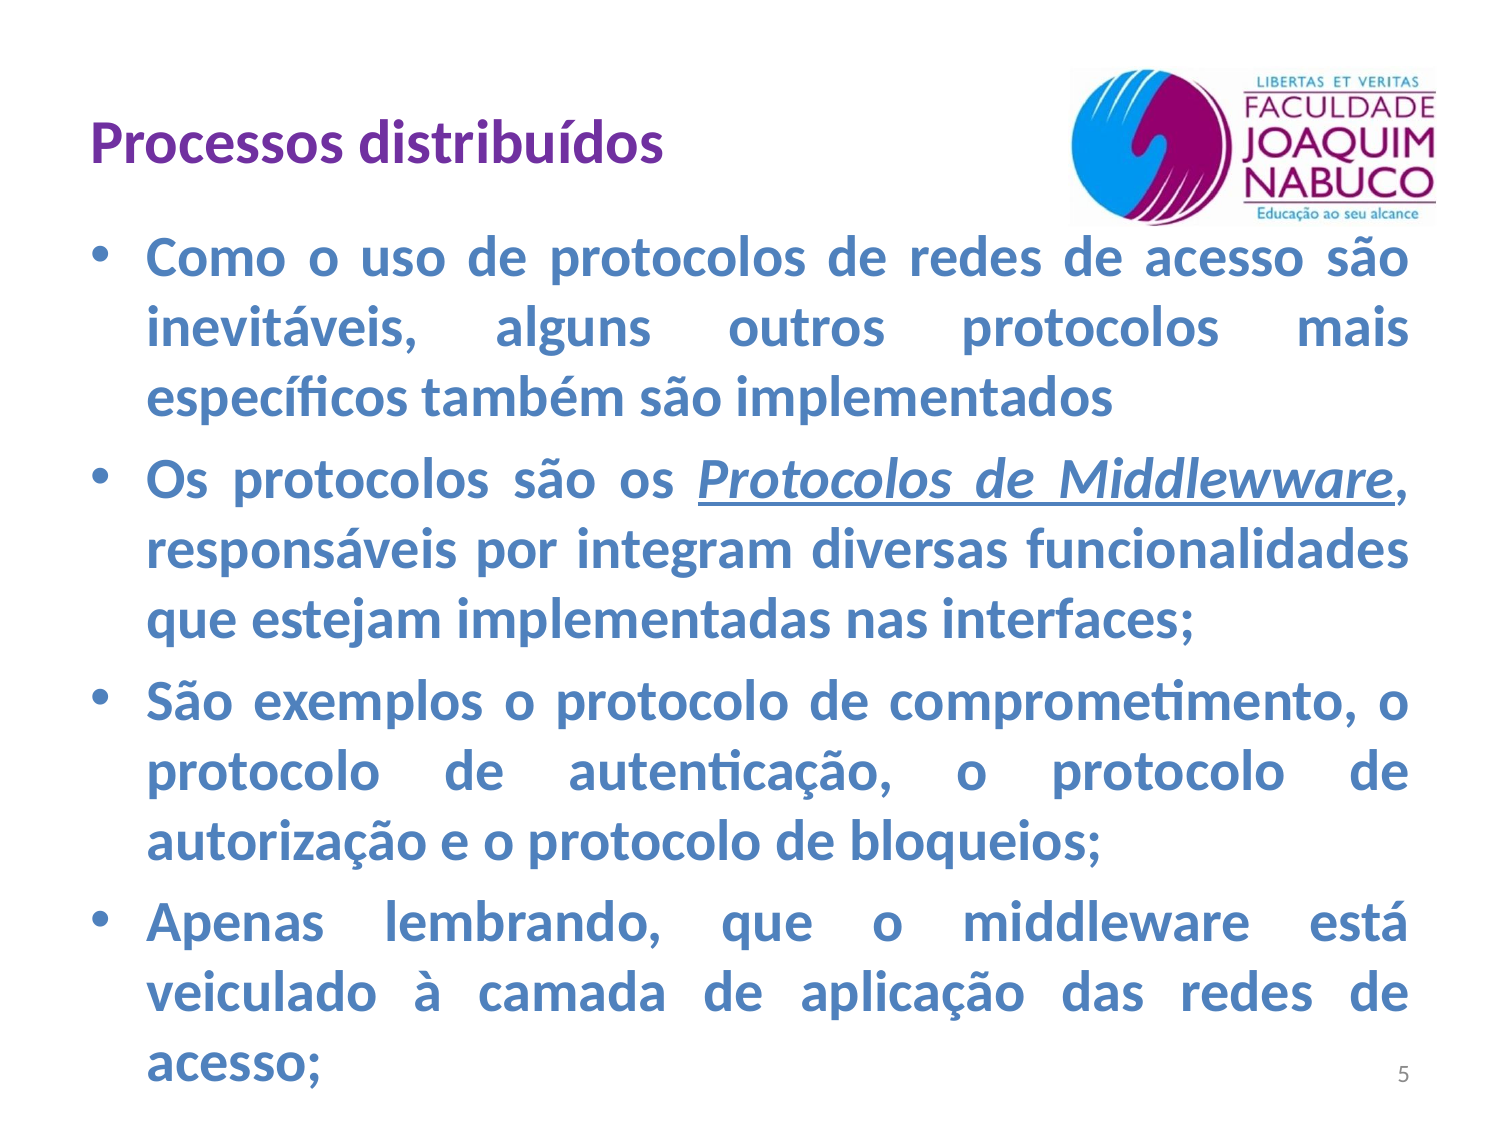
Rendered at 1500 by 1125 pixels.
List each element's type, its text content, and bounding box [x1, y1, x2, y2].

slide_number 5 [1074, 1042, 1425, 1103]
title Processos distribuídos [75, 45, 1425, 211]
list Como o uso de protocolos de redes de acesso são inevitáveis, alguns outros protocolos mais específicos também são implementados Os protocolos são os Protocolos de Middlewware, responsáveis por integram diversas funcionalidades que estejam implementadas nas interfaces; São exemplos o protocolo de comprometimento, o protocolo de autenticação, o protocolo de autorização e o protocolo de bloqueios; Apenas lembrando, que o middleware está veiculado à camada de aplicação das redes de acesso; [75, 211, 1425, 1001]
picture [1068, 66, 1437, 228]
